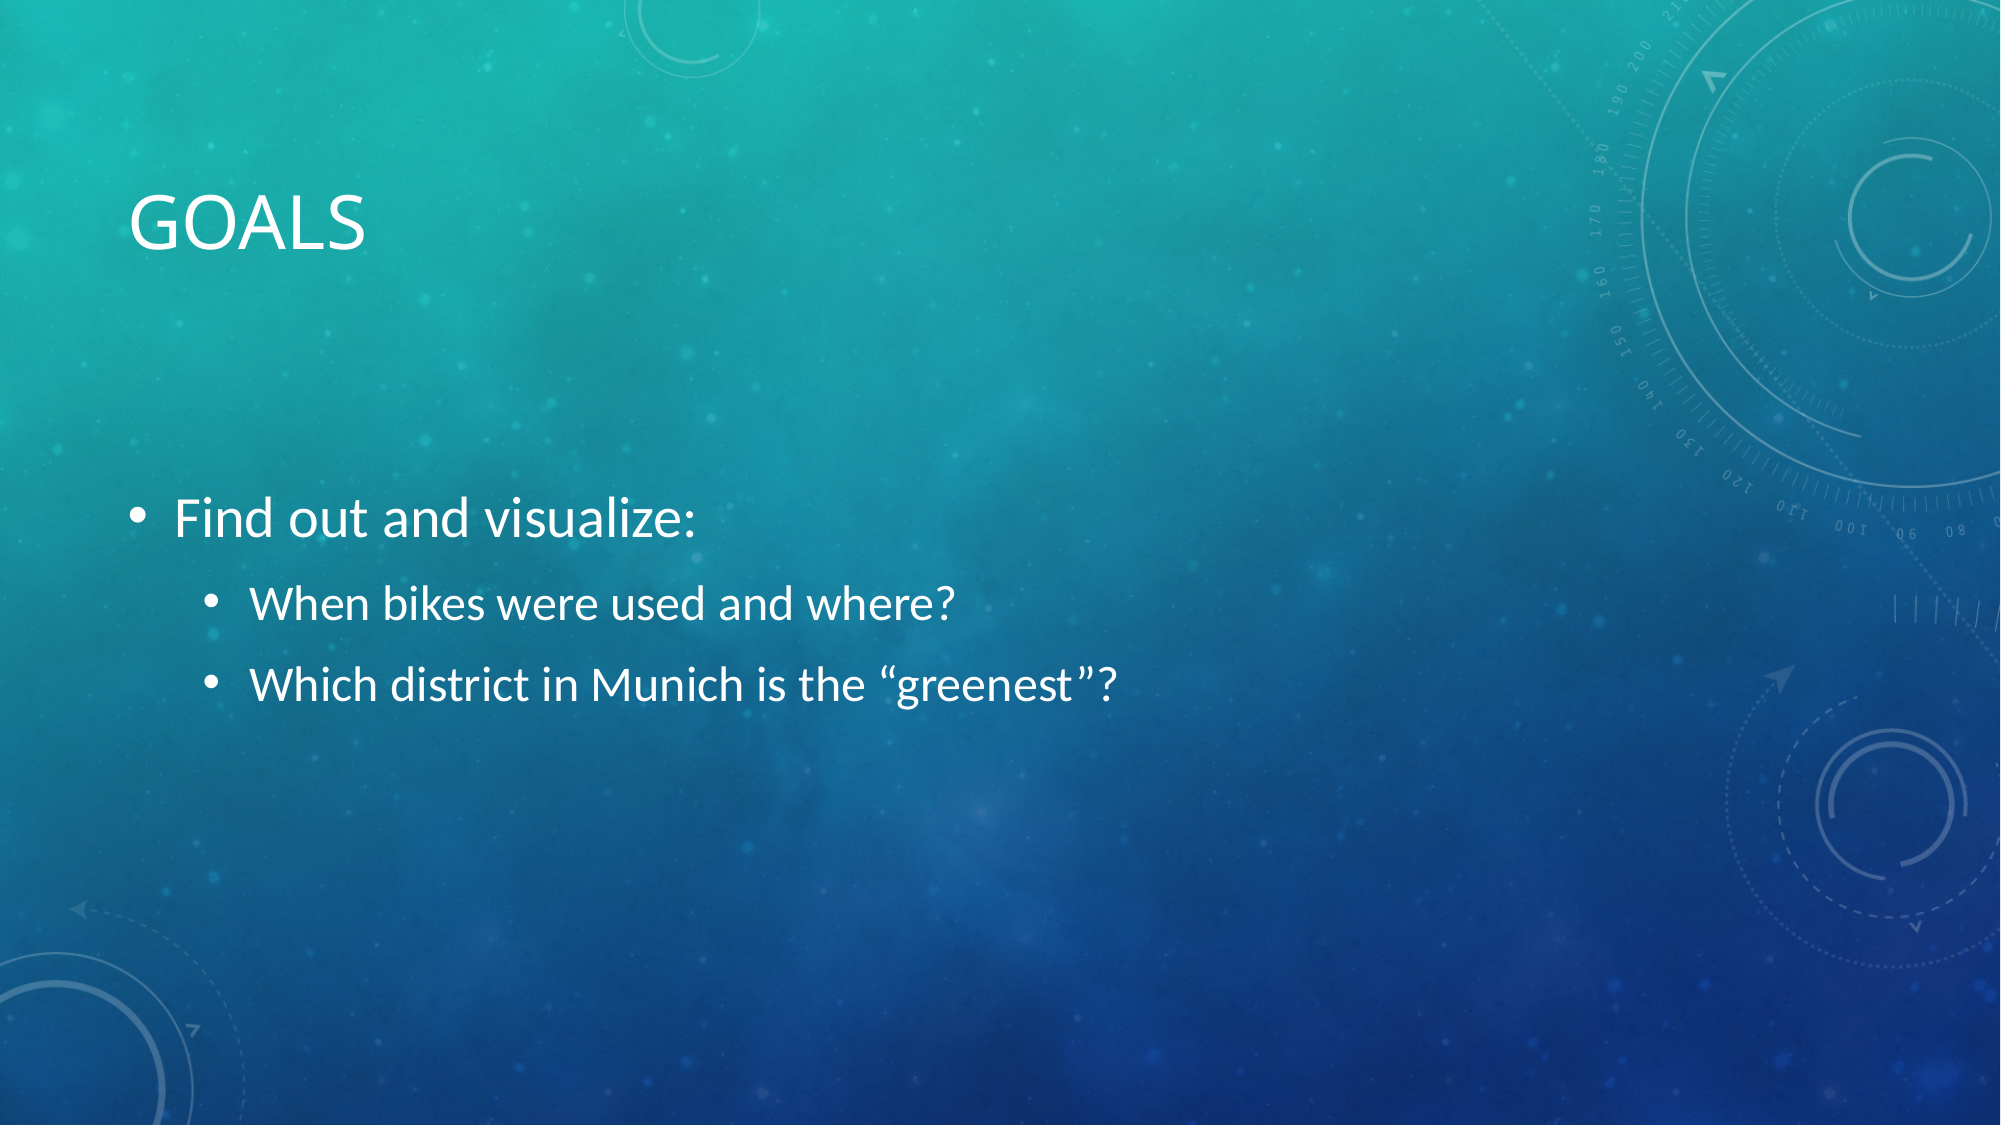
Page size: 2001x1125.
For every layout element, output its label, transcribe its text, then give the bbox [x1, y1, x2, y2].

list Find out and visualize: When bikes were used and where? Which district in Munich is the “greenest”? [112, 351, 1775, 950]
title Goals [112, 99, 1775, 339]
picture [0, 0, 2001, 1125]
